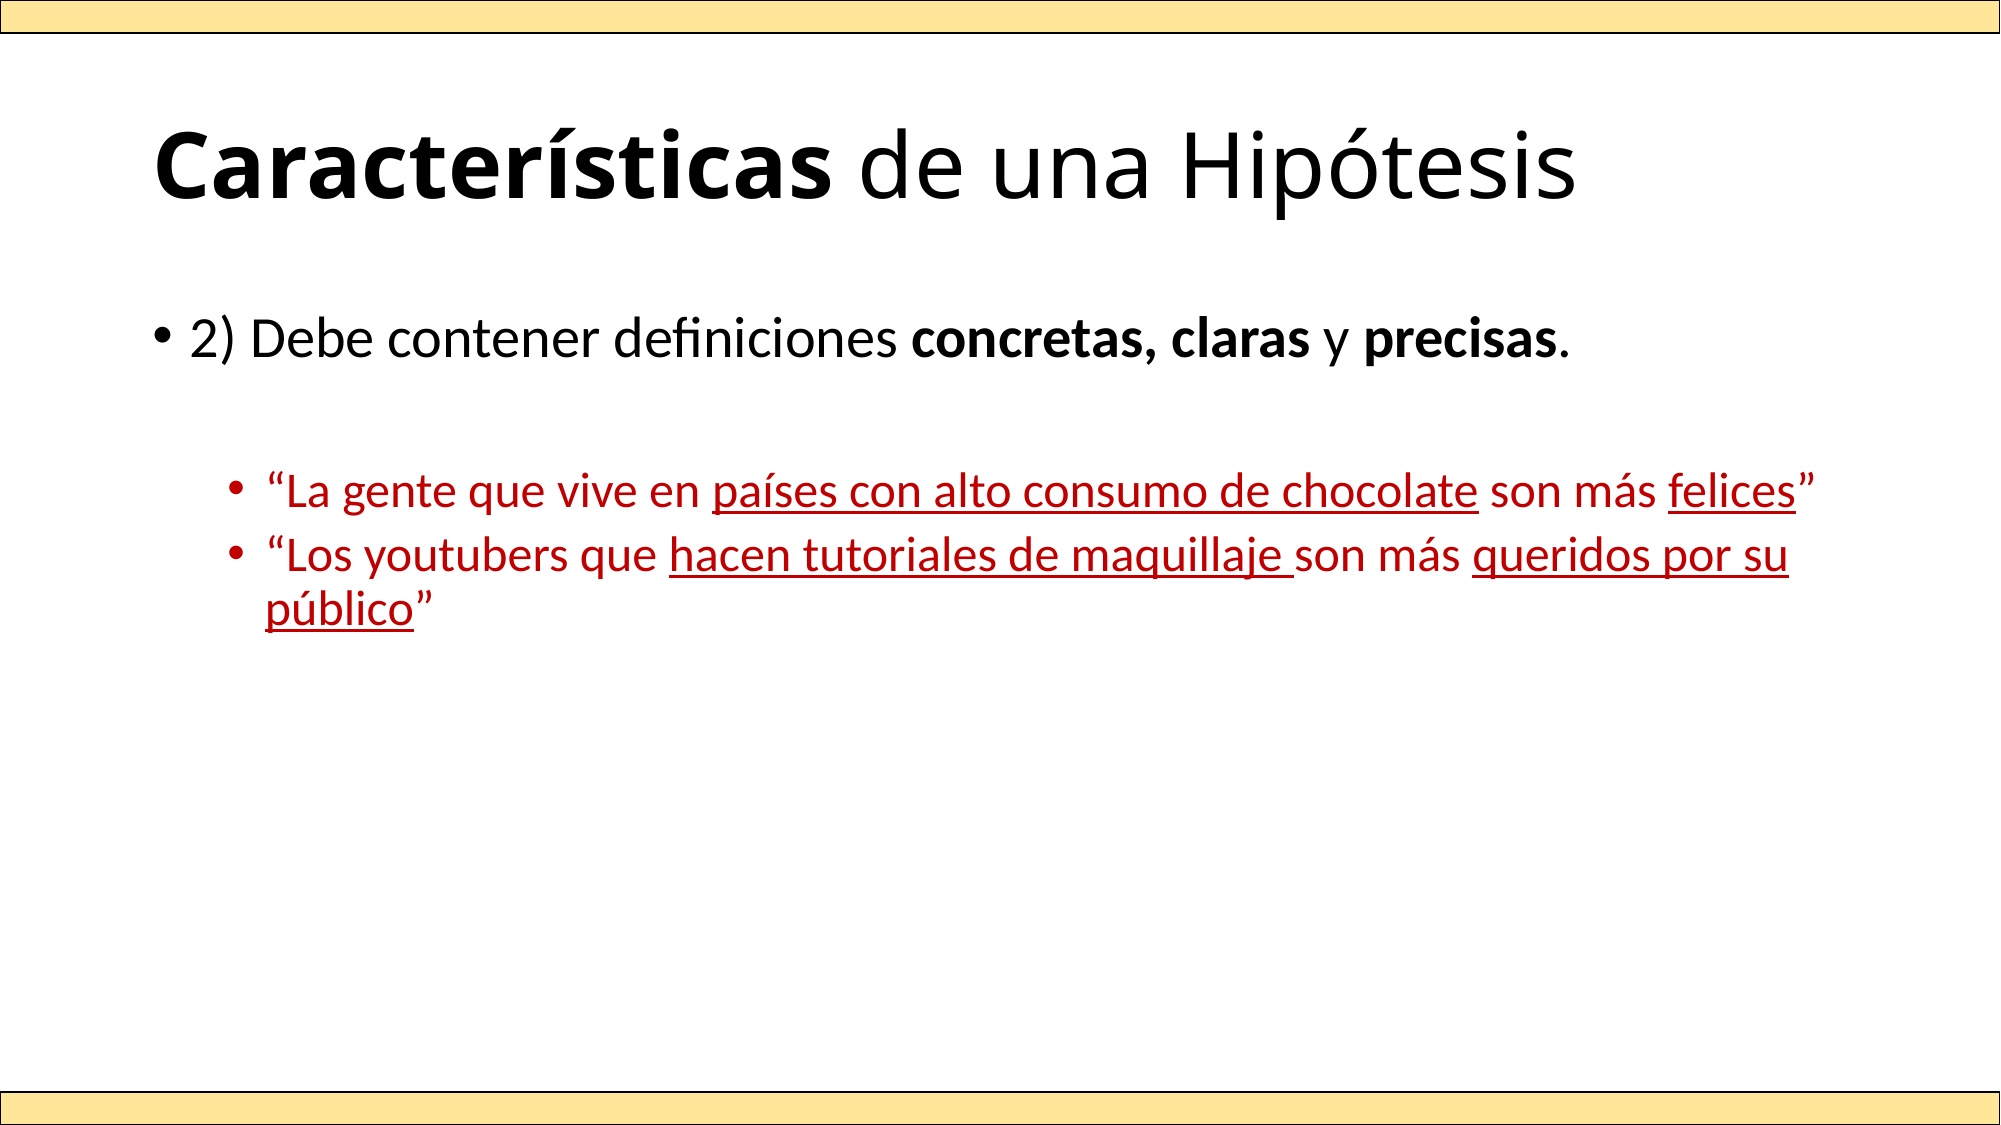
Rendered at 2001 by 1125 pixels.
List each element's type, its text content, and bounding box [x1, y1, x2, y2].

list 2) Debe contener definiciones concretas, claras y precisas. “La gente que vive en países con alto consumo de chocolate son más felices” “Los youtubers que hacen tutoriales de maquillaje son más queridos por su público” [137, 299, 1863, 1014]
text_box [0, 1091, 2000, 1125]
title Características de una Hipótesis [137, 59, 1863, 278]
text_box [0, 0, 2000, 34]
